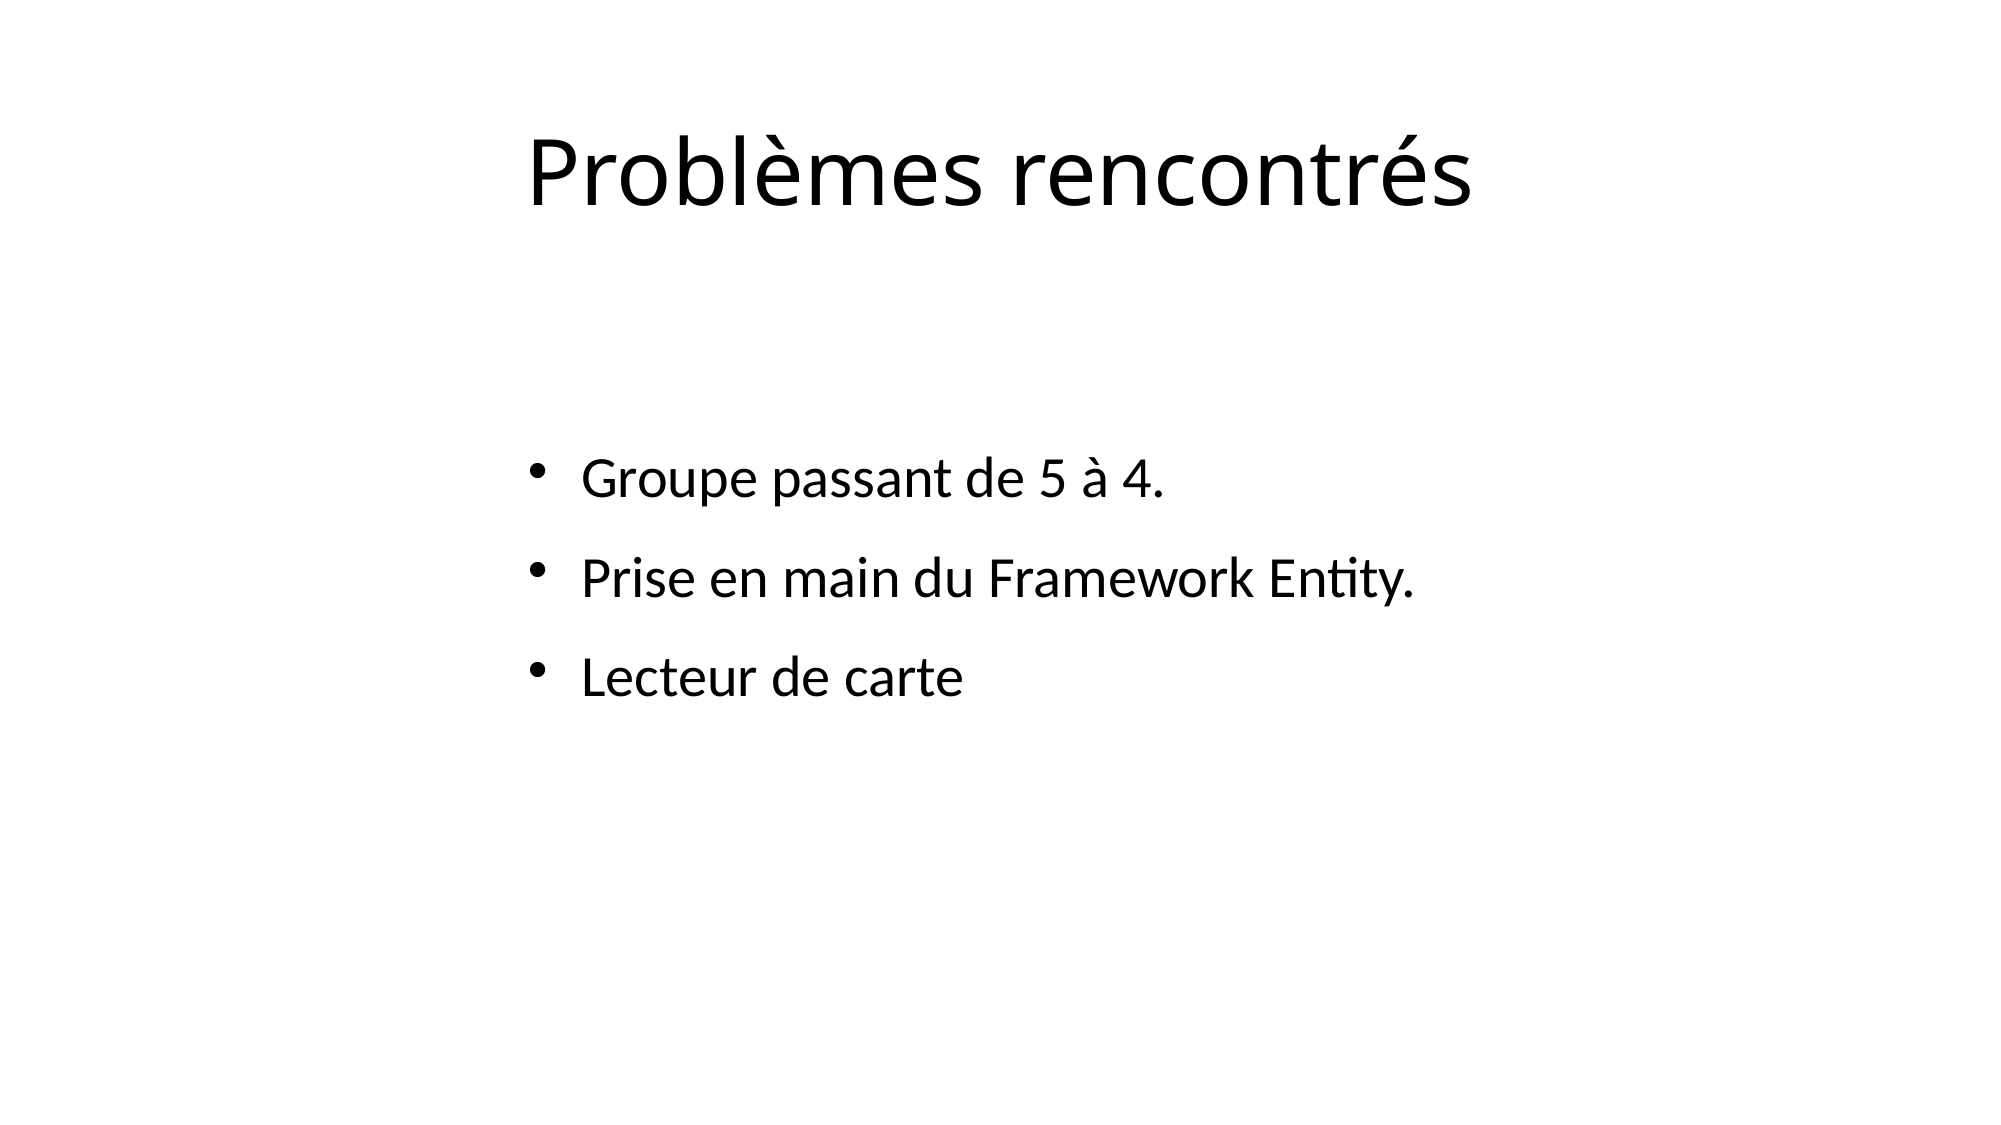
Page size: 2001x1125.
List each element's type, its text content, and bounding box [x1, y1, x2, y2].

text_box Groupe passant de 5 à 4. Prise en main du Framework Entity. Lecteur de carte [495, 431, 2000, 1125]
text_box Problèmes rencontrés [137, 59, 1863, 278]
